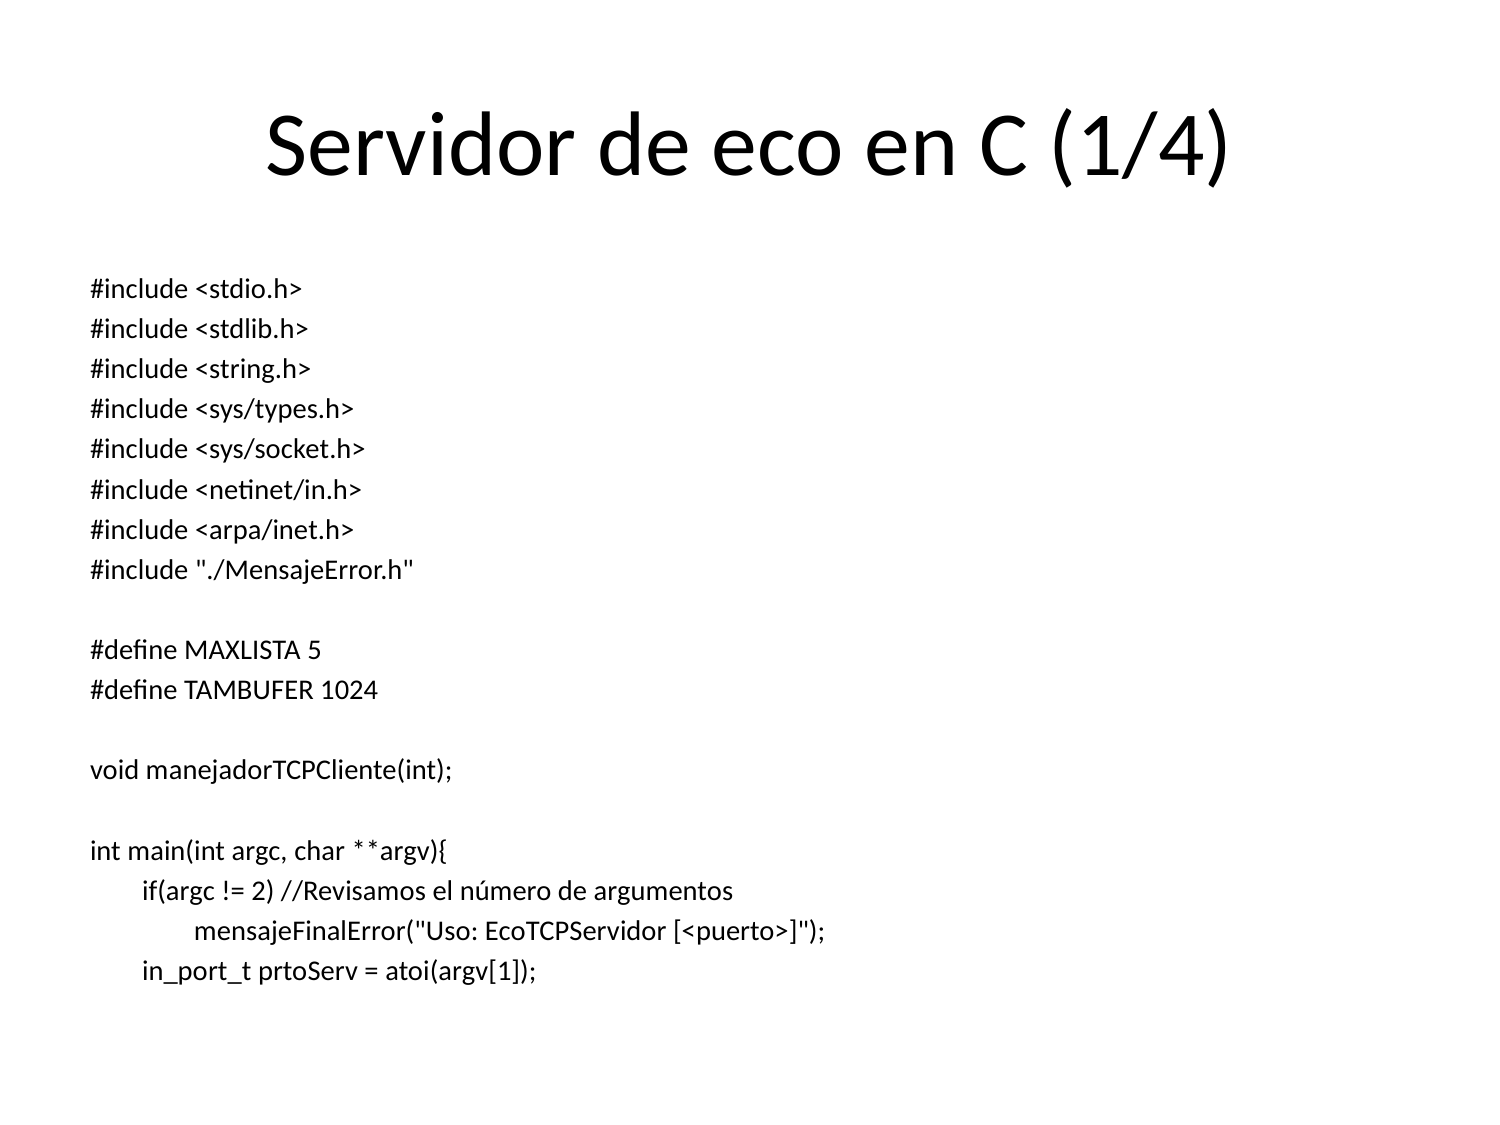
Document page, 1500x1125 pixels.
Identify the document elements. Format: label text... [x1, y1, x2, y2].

list #include <stdio.h> #include <stdlib.h> #include <string.h> #include <sys/types.h> #include <sys/socket.h> #include <netinet/in.h> #include <arpa/inet.h> #include "./MensajeError.h" #define MAXLISTA 5 #define TAMBUFER 1024 void manejadorTCPCliente(int); int main(int argc, char **argv){ if(argc != 2) //Revisamos el número de argumentos mensajeFinalError("Uso: EcoTCPServidor [<puerto>]"); in_port_t prtoServ = atoi(argv[1]); [75, 262, 1425, 1005]
title Servidor de eco en C (1/4) [75, 45, 1425, 233]
